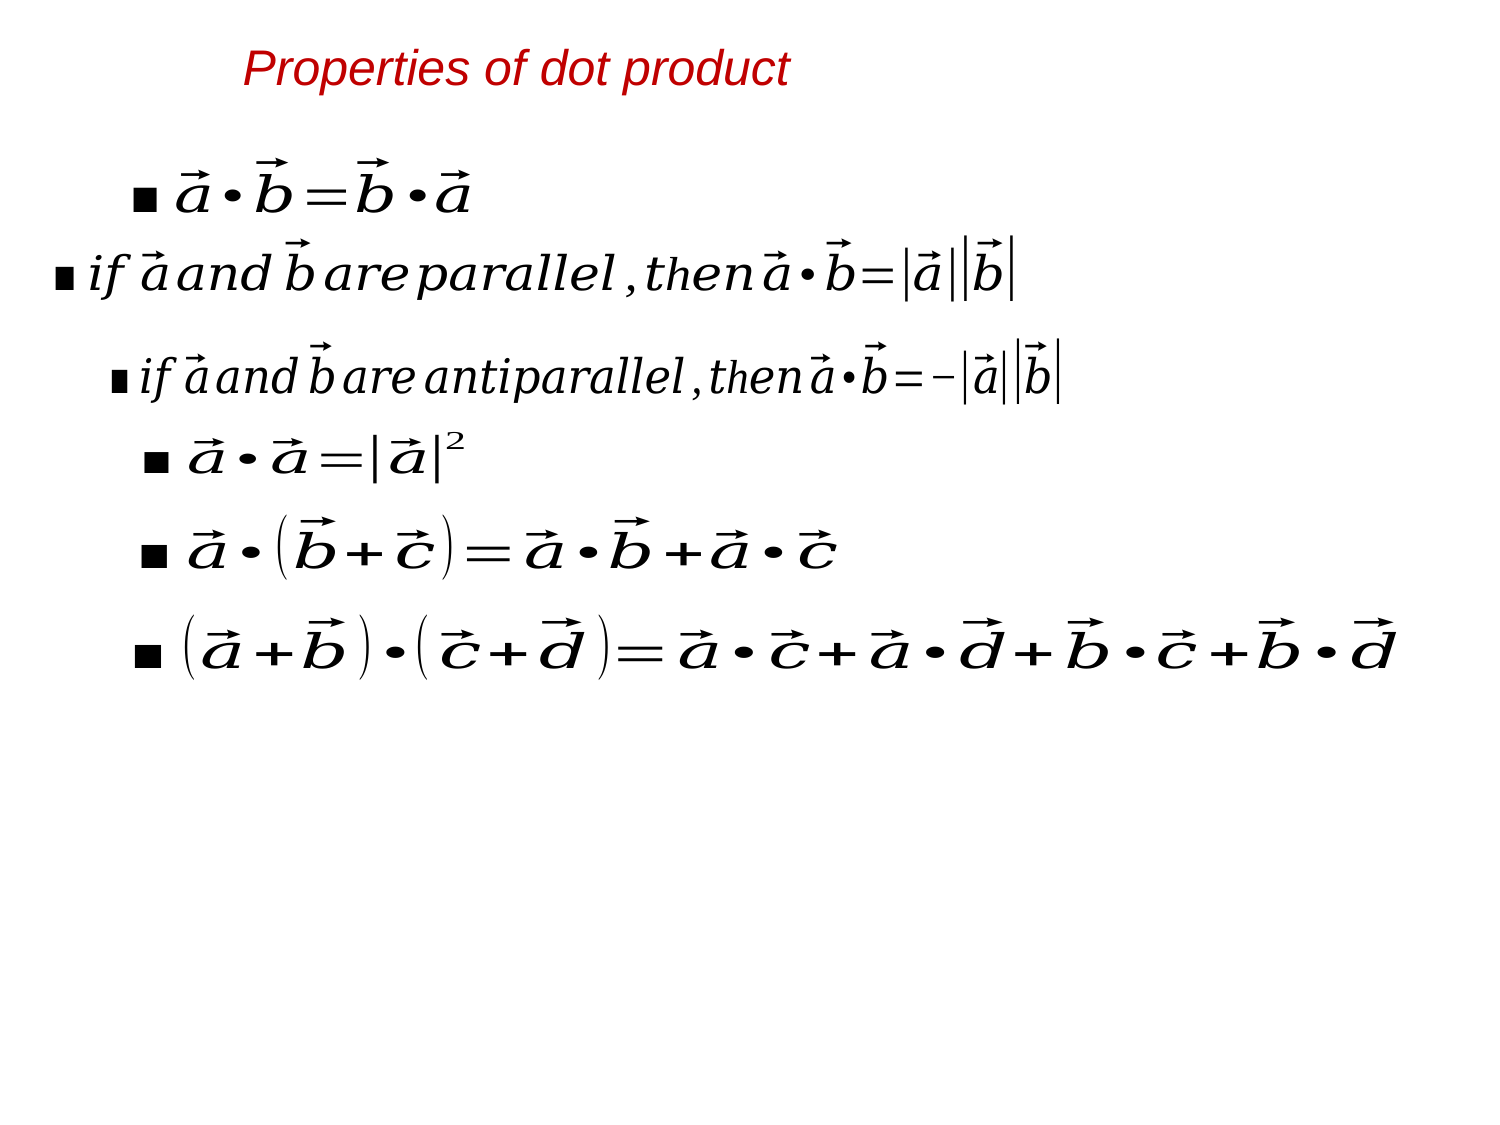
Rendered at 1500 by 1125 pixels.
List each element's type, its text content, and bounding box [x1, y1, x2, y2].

text_box Properties of dot product [227, 28, 806, 103]
